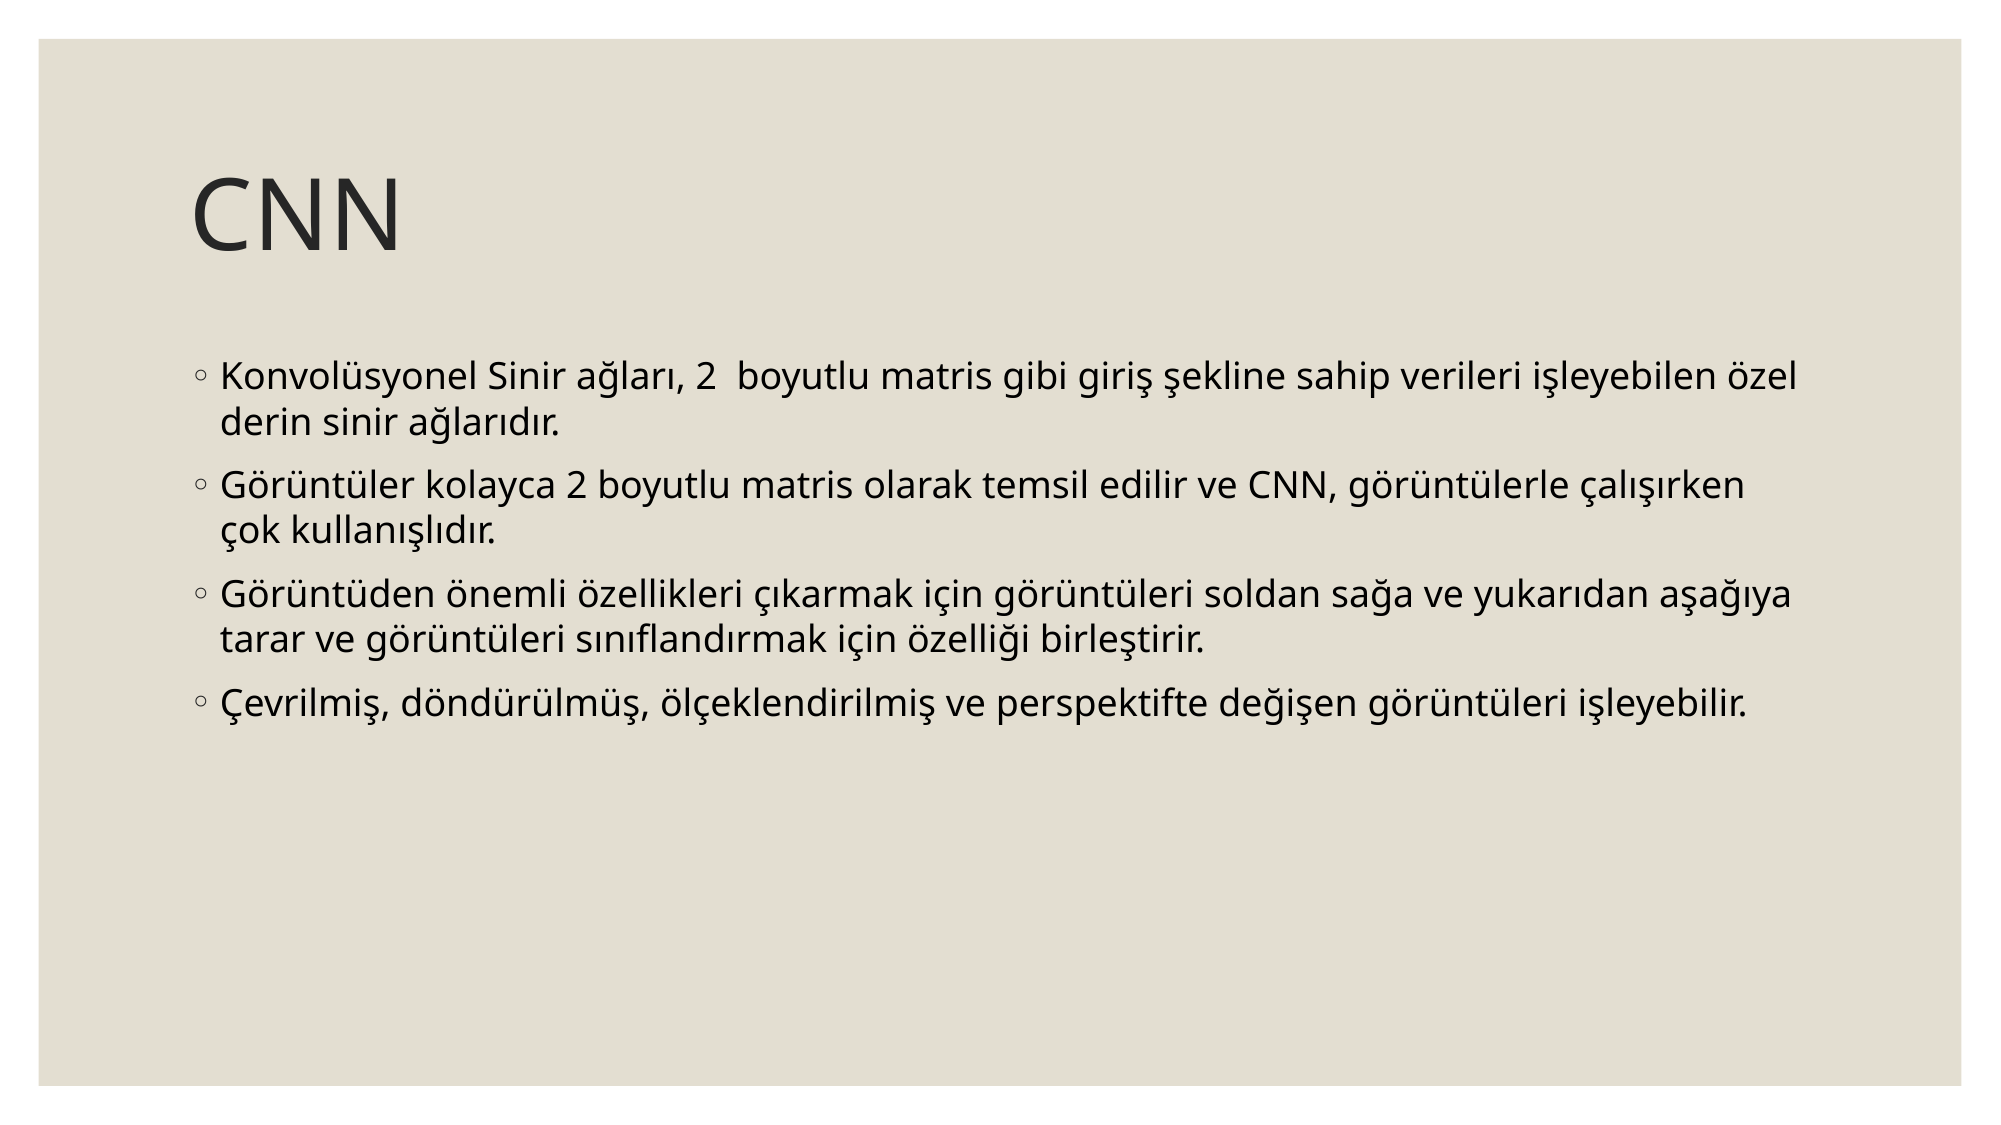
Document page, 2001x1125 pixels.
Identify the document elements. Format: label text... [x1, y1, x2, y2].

list Konvolüsyonel Sinir ağları, 2 boyutlu matris gibi giriş şekline sahip verileri işleyebilen özel derin sinir ağlarıdır. Görüntüler kolayca 2 boyutlu matris olarak temsil edilir ve CNN, görüntülerle çalışırken çok kullanışlıdır. Görüntüden önemli özellikleri çıkarmak için görüntüleri soldan sağa ve yukarıdan aşağıya tarar ve görüntüleri sınıflandırmak için özelliği birleştirir. Çevrilmiş, döndürülmüş, ölçeklendirilmiş ve perspektifte değişen görüntüleri işleyebilir. [174, 345, 1825, 990]
title CNN [174, 105, 1825, 331]
